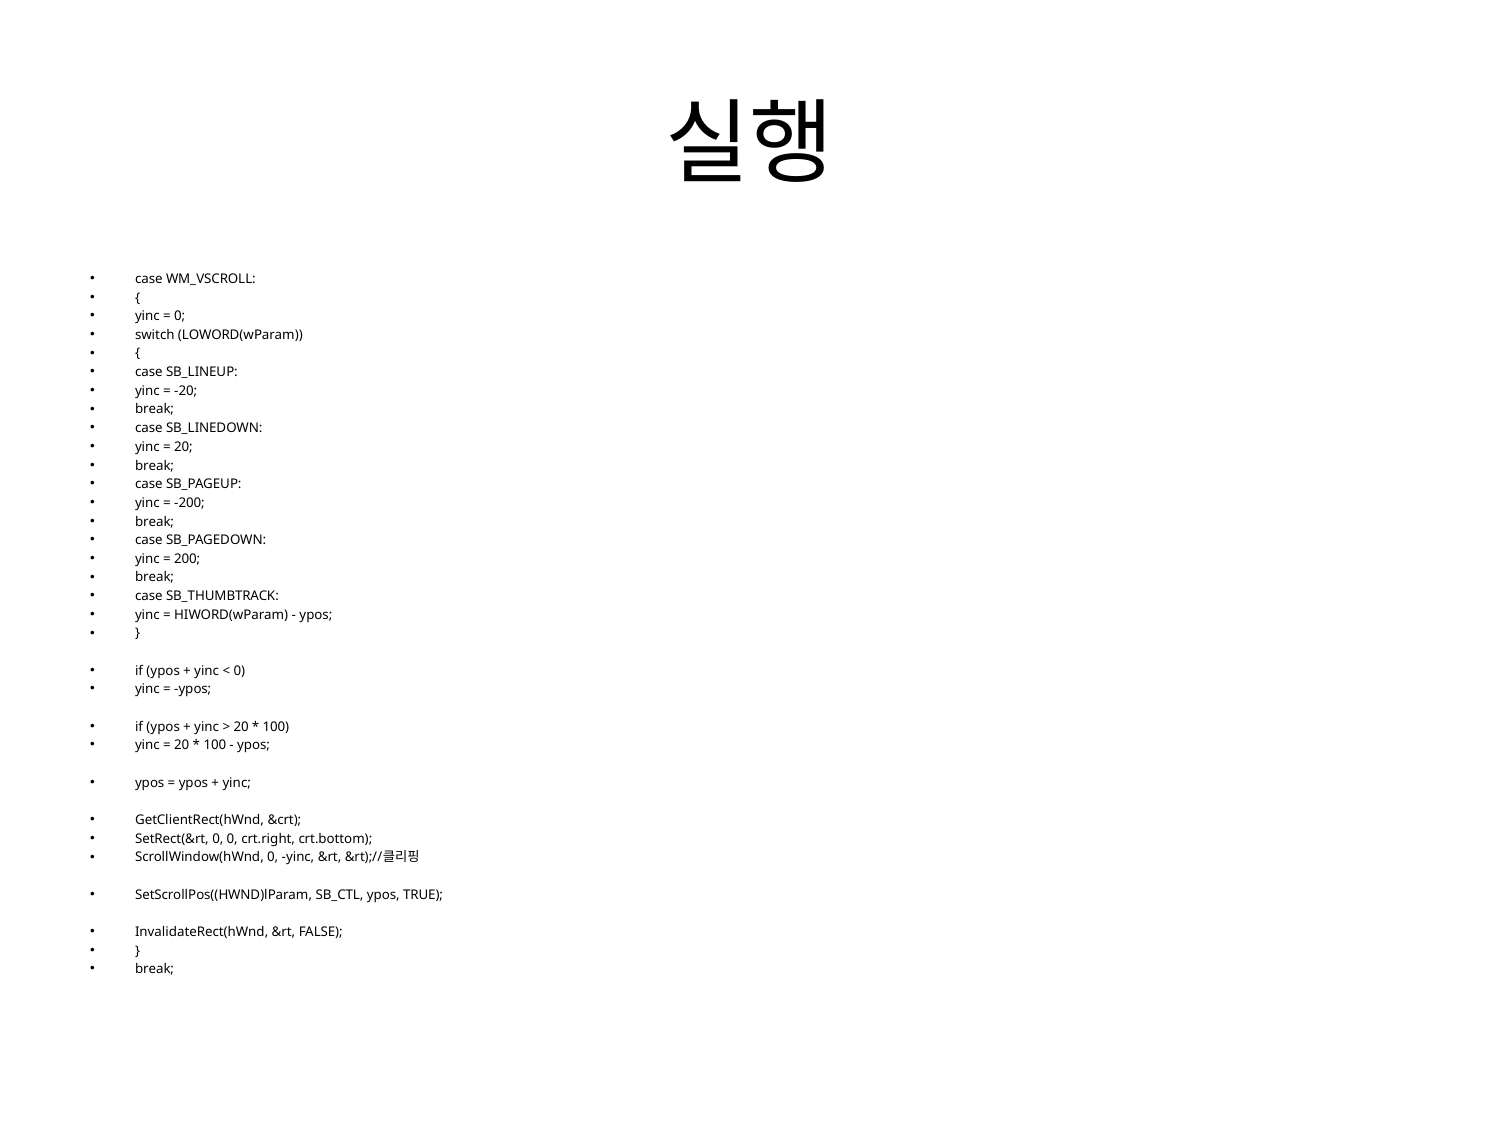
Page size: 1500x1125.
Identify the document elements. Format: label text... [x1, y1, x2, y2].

title 실행 [75, 45, 1425, 233]
list case WM_VSCROLL: { yinc = 0; switch (LOWORD(wParam)) { case SB_LINEUP: yinc = -20; break; case SB_LINEDOWN: yinc = 20; break; case SB_PAGEUP: yinc = -200; break; case SB_PAGEDOWN: yinc = 200; break; case SB_THUMBTRACK: yinc = HIWORD(wParam) - ypos; } if (ypos + yinc < 0) yinc = -ypos; if (ypos + yinc > 20 * 100) yinc = 20 * 100 - ypos; ypos = ypos + yinc; GetClientRect(hWnd, &crt); SetRect(&rt, 0, 0, crt.right, crt.bottom); ScrollWindow(hWnd, 0, -yinc, &rt, &rt);//클리핑 SetScrollPos((HWND)lParam, SB_CTL, ypos, TRUE); InvalidateRect(hWnd, &rt, FALSE); } break; [75, 262, 1425, 1005]
